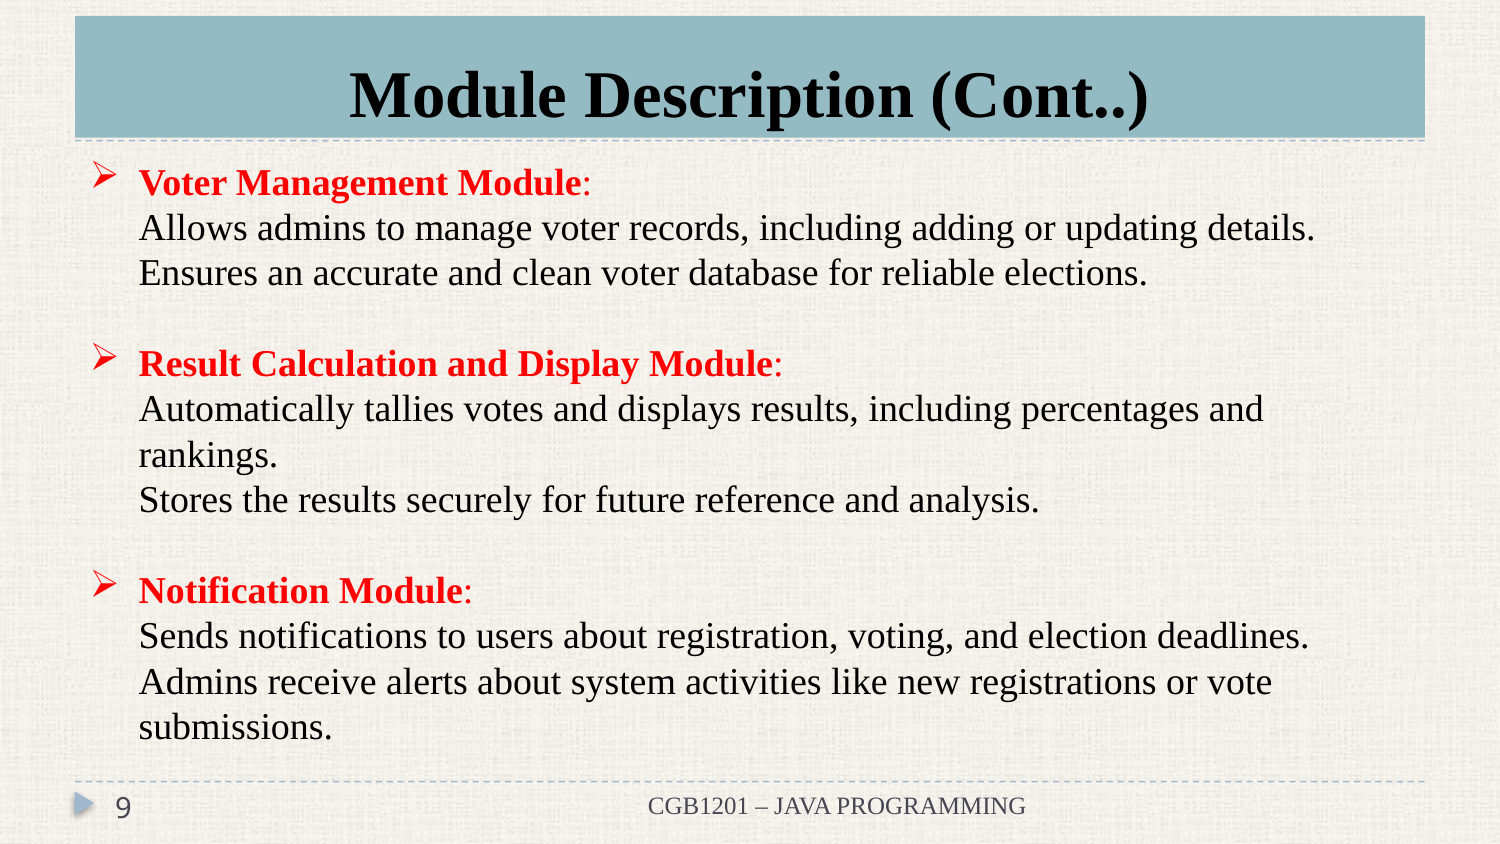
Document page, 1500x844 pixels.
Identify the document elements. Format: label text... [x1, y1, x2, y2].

list Voter Management Module: Allows admins to manage voter records, including adding or updating details. Ensures an accurate and clean voter database for reliable elections. Result Calculation and Display Module: Automatically tallies votes and displays results, including percentages and rankings. Stores the results securely for future reference and analysis. Notification Module: Sends notifications to users about registration, voting, and election deadlines. Admins receive alerts about system activities like new registrations or vote submissions. [75, 150, 1425, 758]
slide_number 9 [100, 782, 426, 827]
footer CGB1201 – JAVA PROGRAMMING [512, 782, 1175, 844]
title Module Description (Cont..) [75, 15, 1425, 138]
